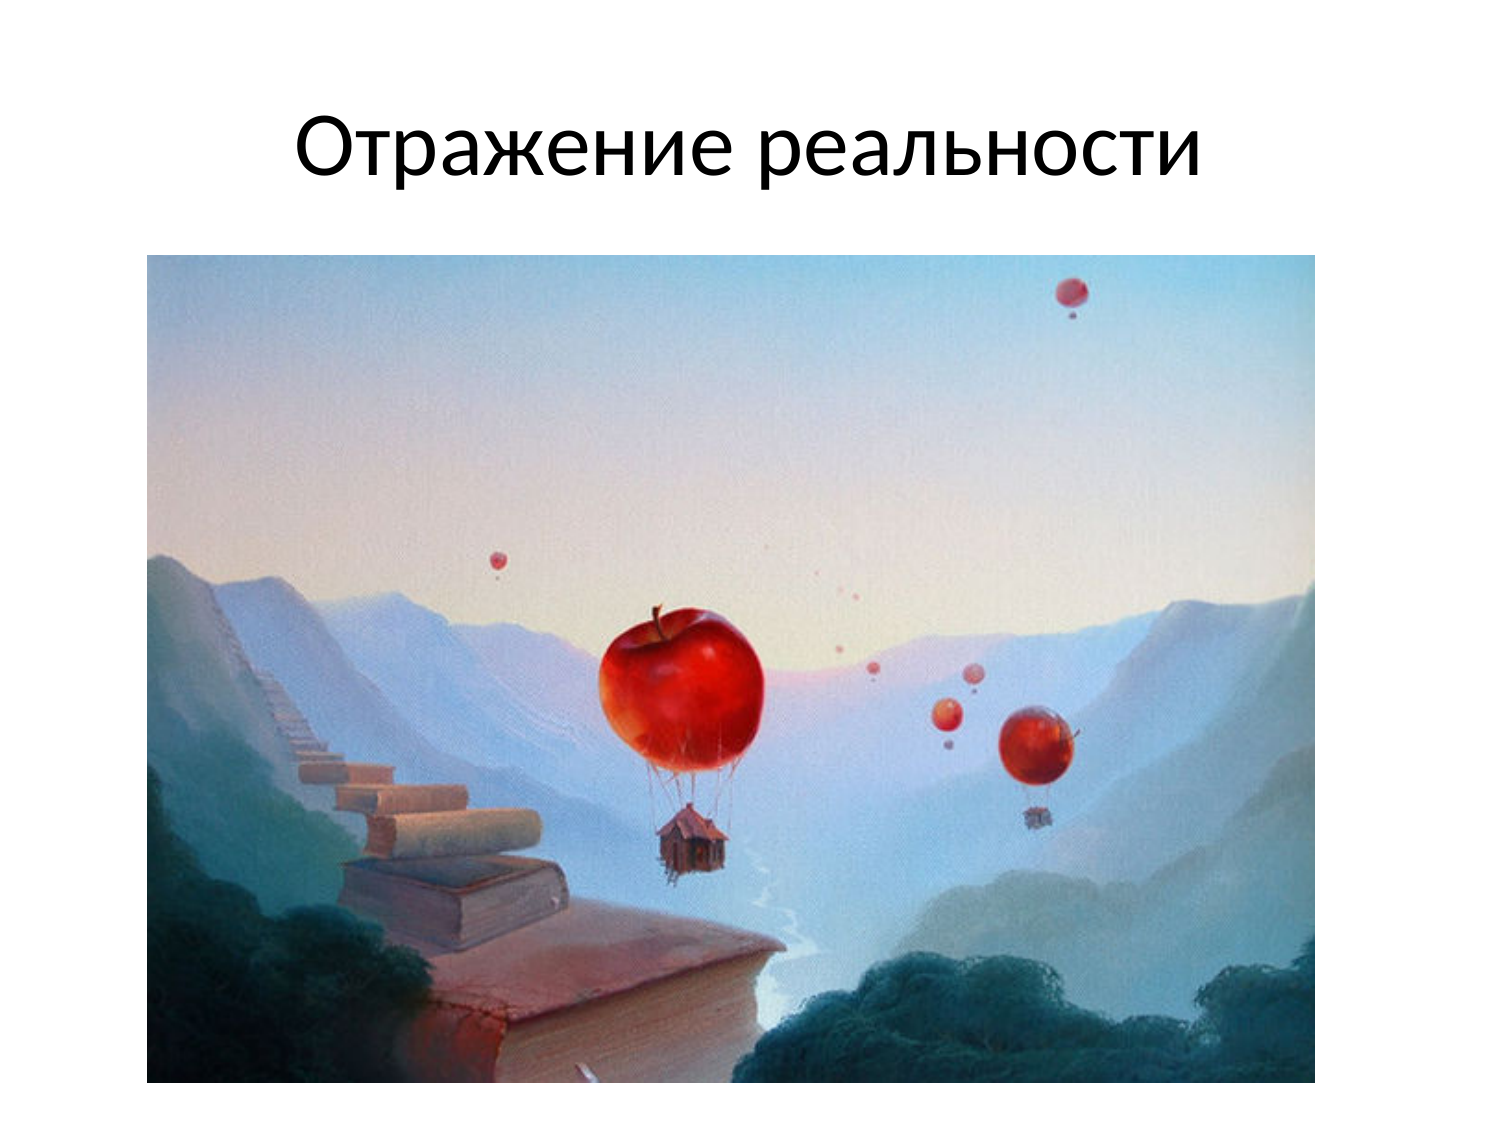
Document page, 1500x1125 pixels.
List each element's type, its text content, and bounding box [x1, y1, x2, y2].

picture [147, 255, 1315, 1083]
title Отражение реальности [75, 45, 1425, 233]
